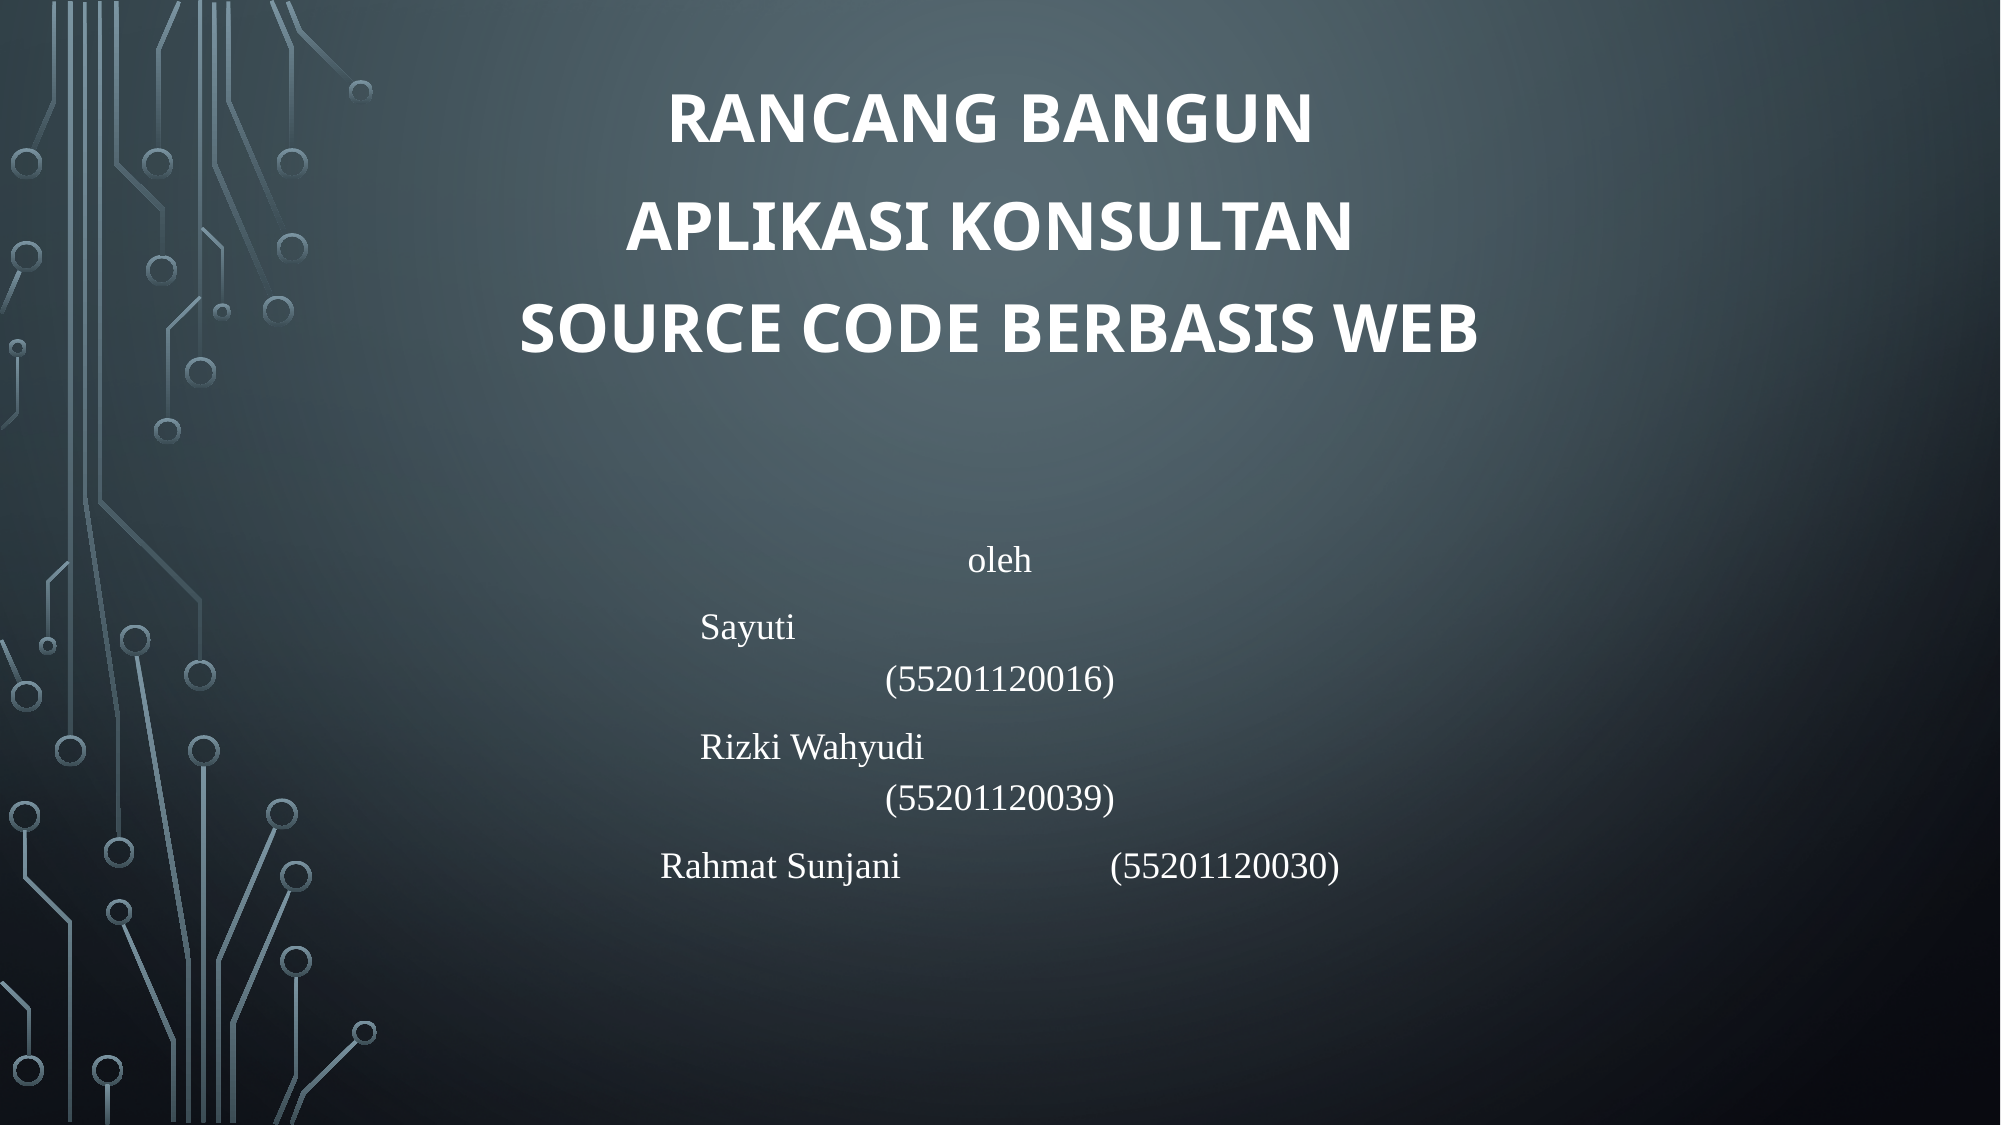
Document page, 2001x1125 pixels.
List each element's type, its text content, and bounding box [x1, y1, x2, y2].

text_box oleh Sayuti (55201120016) Rizki Wahyudi (55201120039) Rahmat Sunjani (55201120030) [608, 520, 1392, 955]
text_box RANCANG BANGUN APLIKASI KONSULTAN SOURCE CODE BERBASIS WEB [282, 57, 1718, 374]
